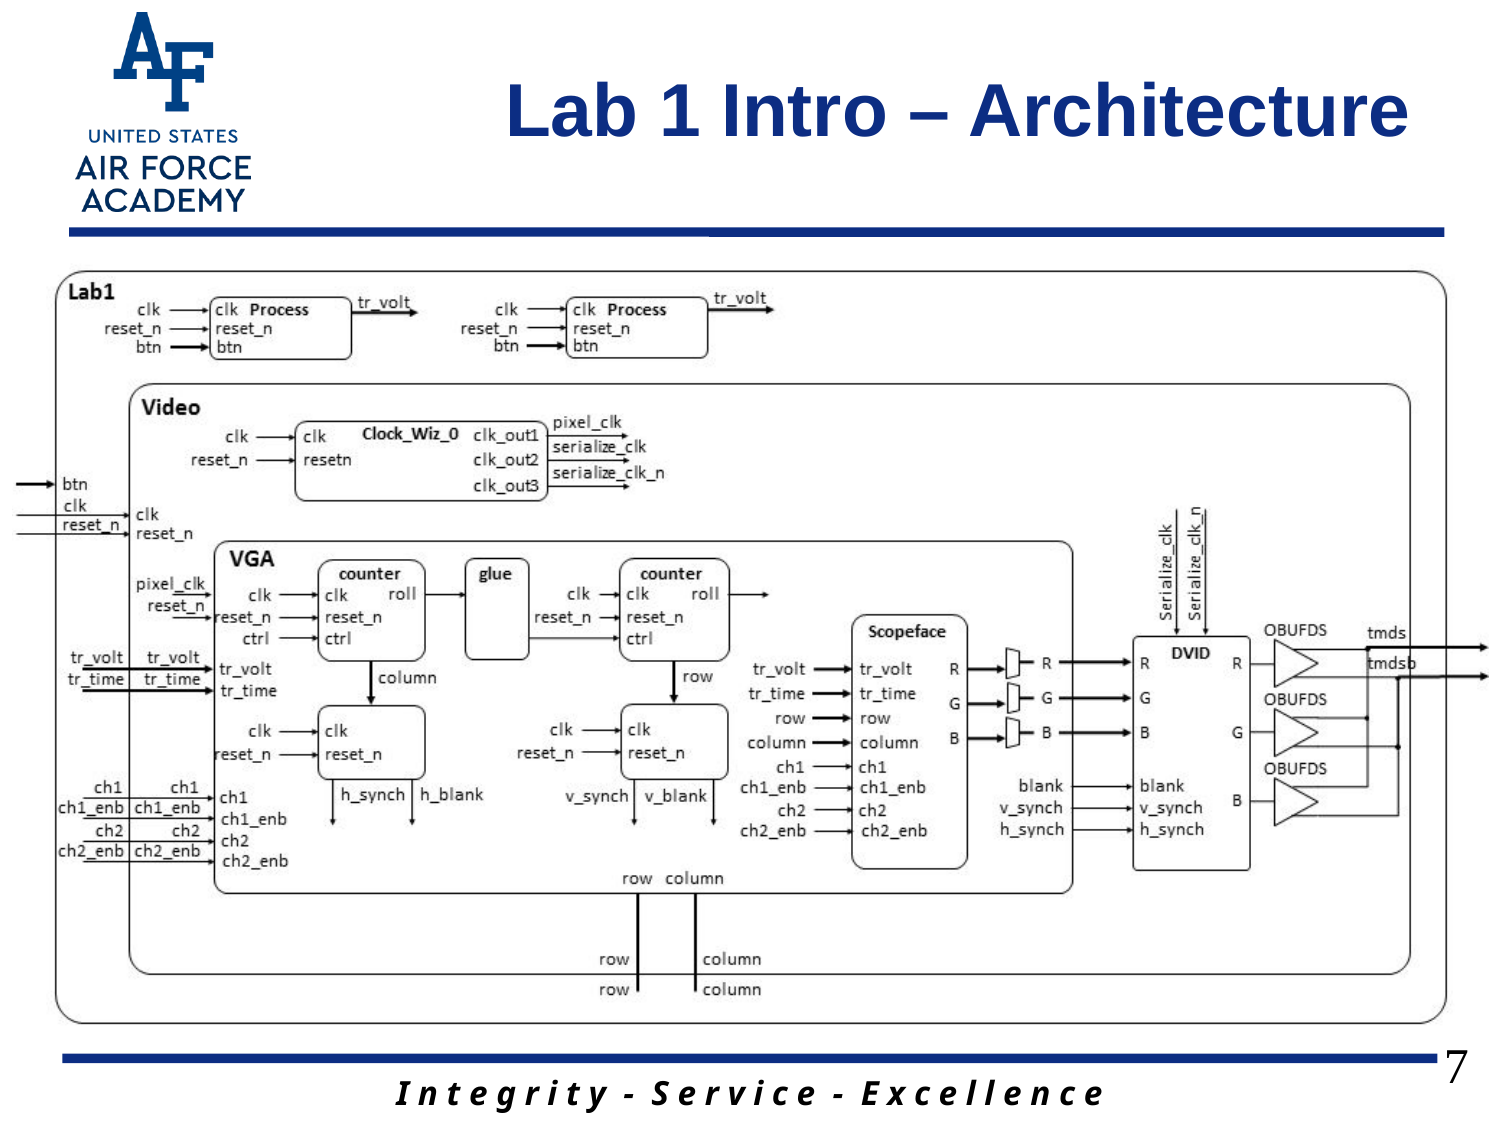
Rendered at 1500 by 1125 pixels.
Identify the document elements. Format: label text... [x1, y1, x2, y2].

picture [75, 12, 251, 212]
title Lab 1 Intro – Architecture [313, 12, 1427, 201]
slide_number 7 [1133, 1051, 1484, 1105]
picture [11, 252, 1489, 1043]
